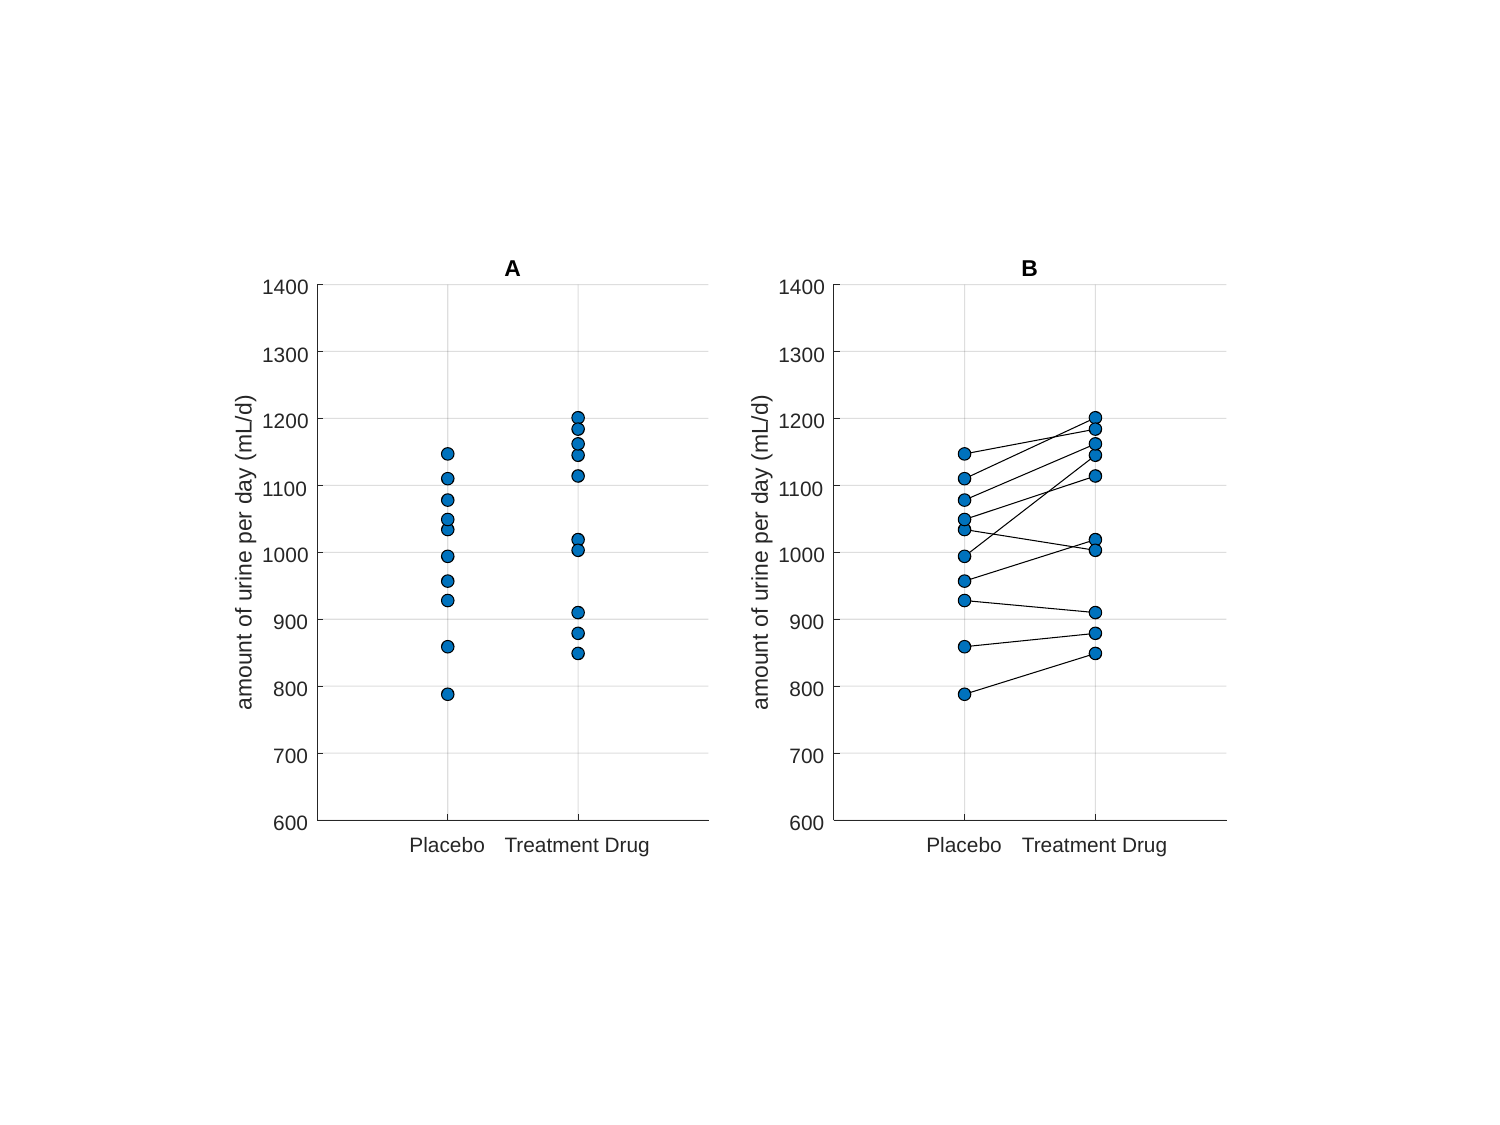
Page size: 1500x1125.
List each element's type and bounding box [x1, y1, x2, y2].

picture [163, 234, 1337, 891]
